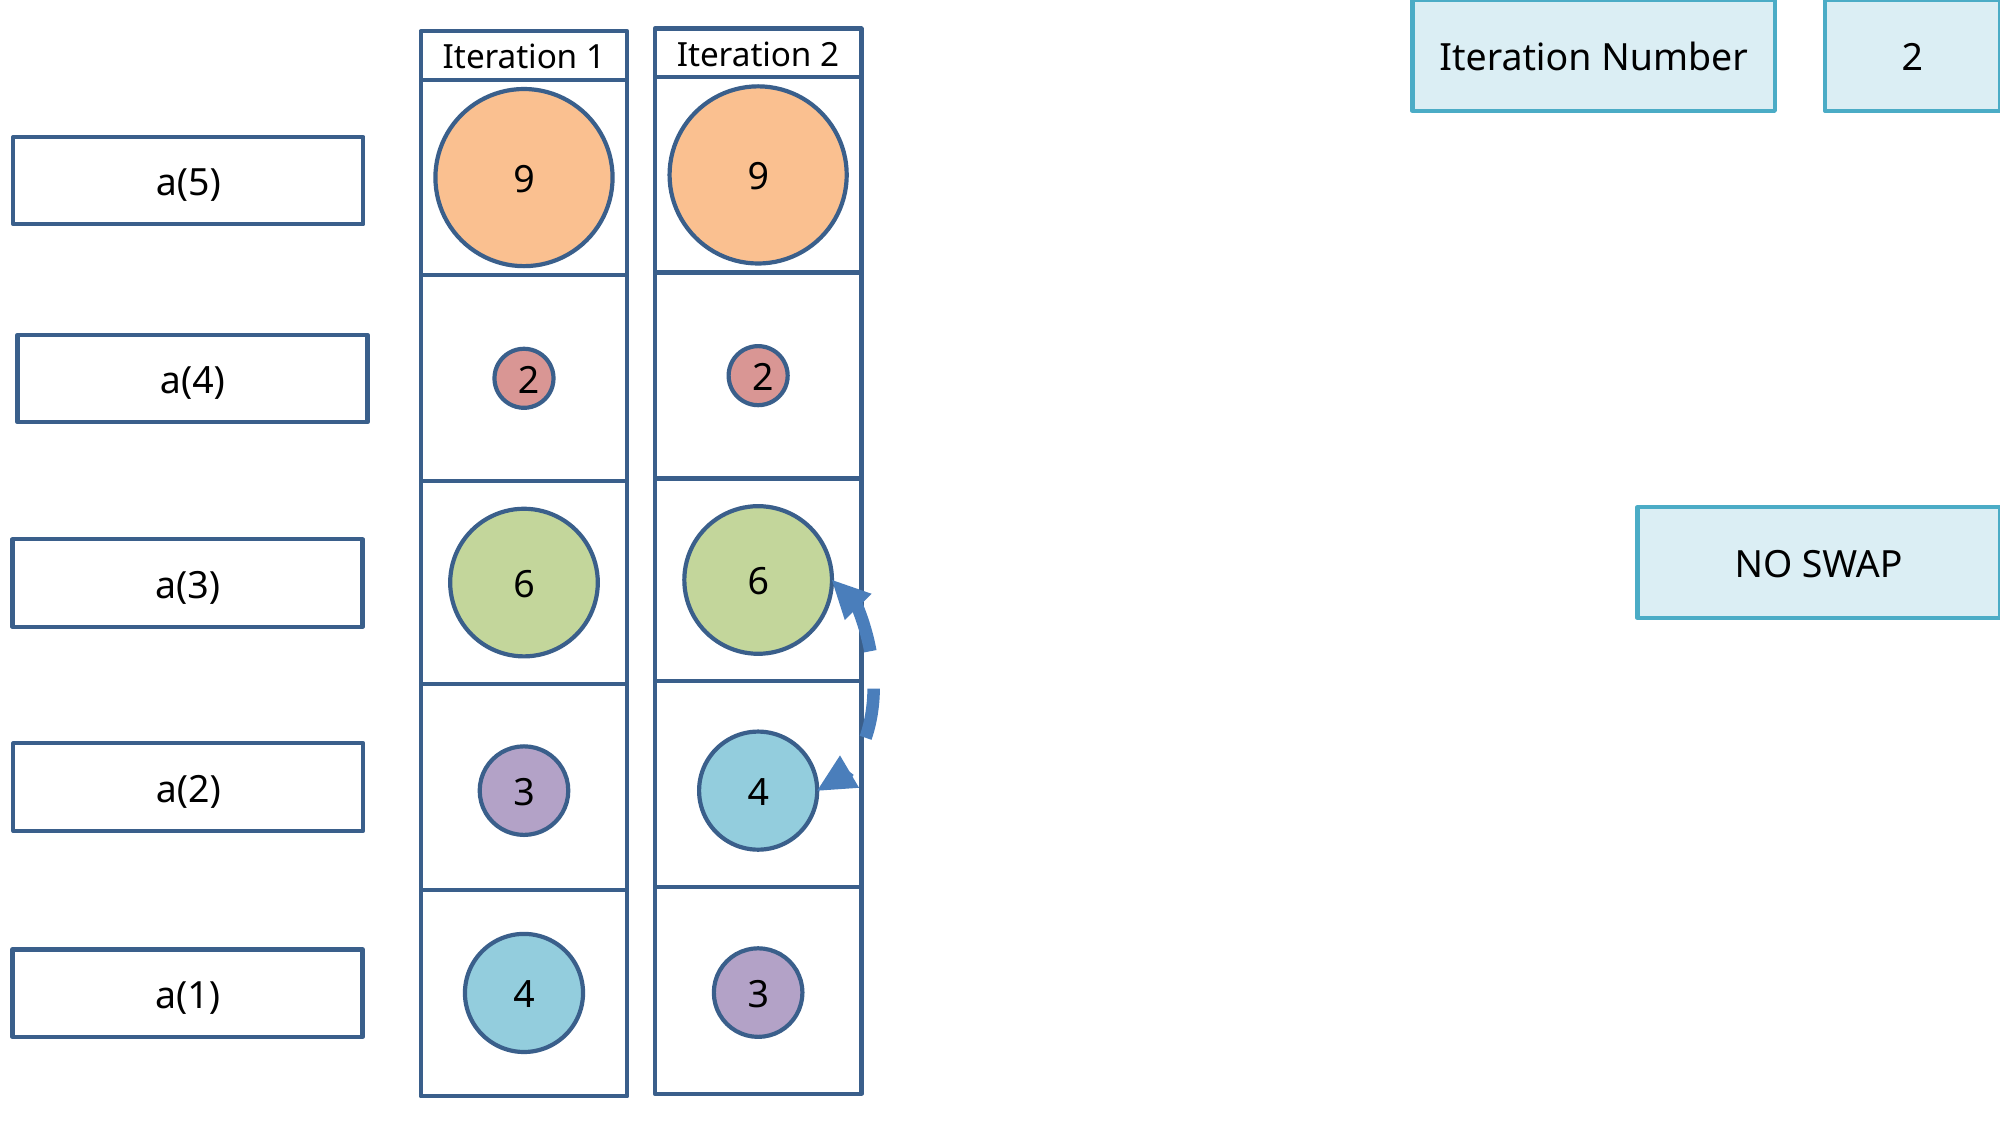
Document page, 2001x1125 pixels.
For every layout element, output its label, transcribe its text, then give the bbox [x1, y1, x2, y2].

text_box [12, 28, 862, 1097]
text_box 2 [1823, 0, 2000, 113]
text_box NO SWAP [1635, 505, 2000, 620]
text_box Iteration Number [1410, 0, 1777, 113]
